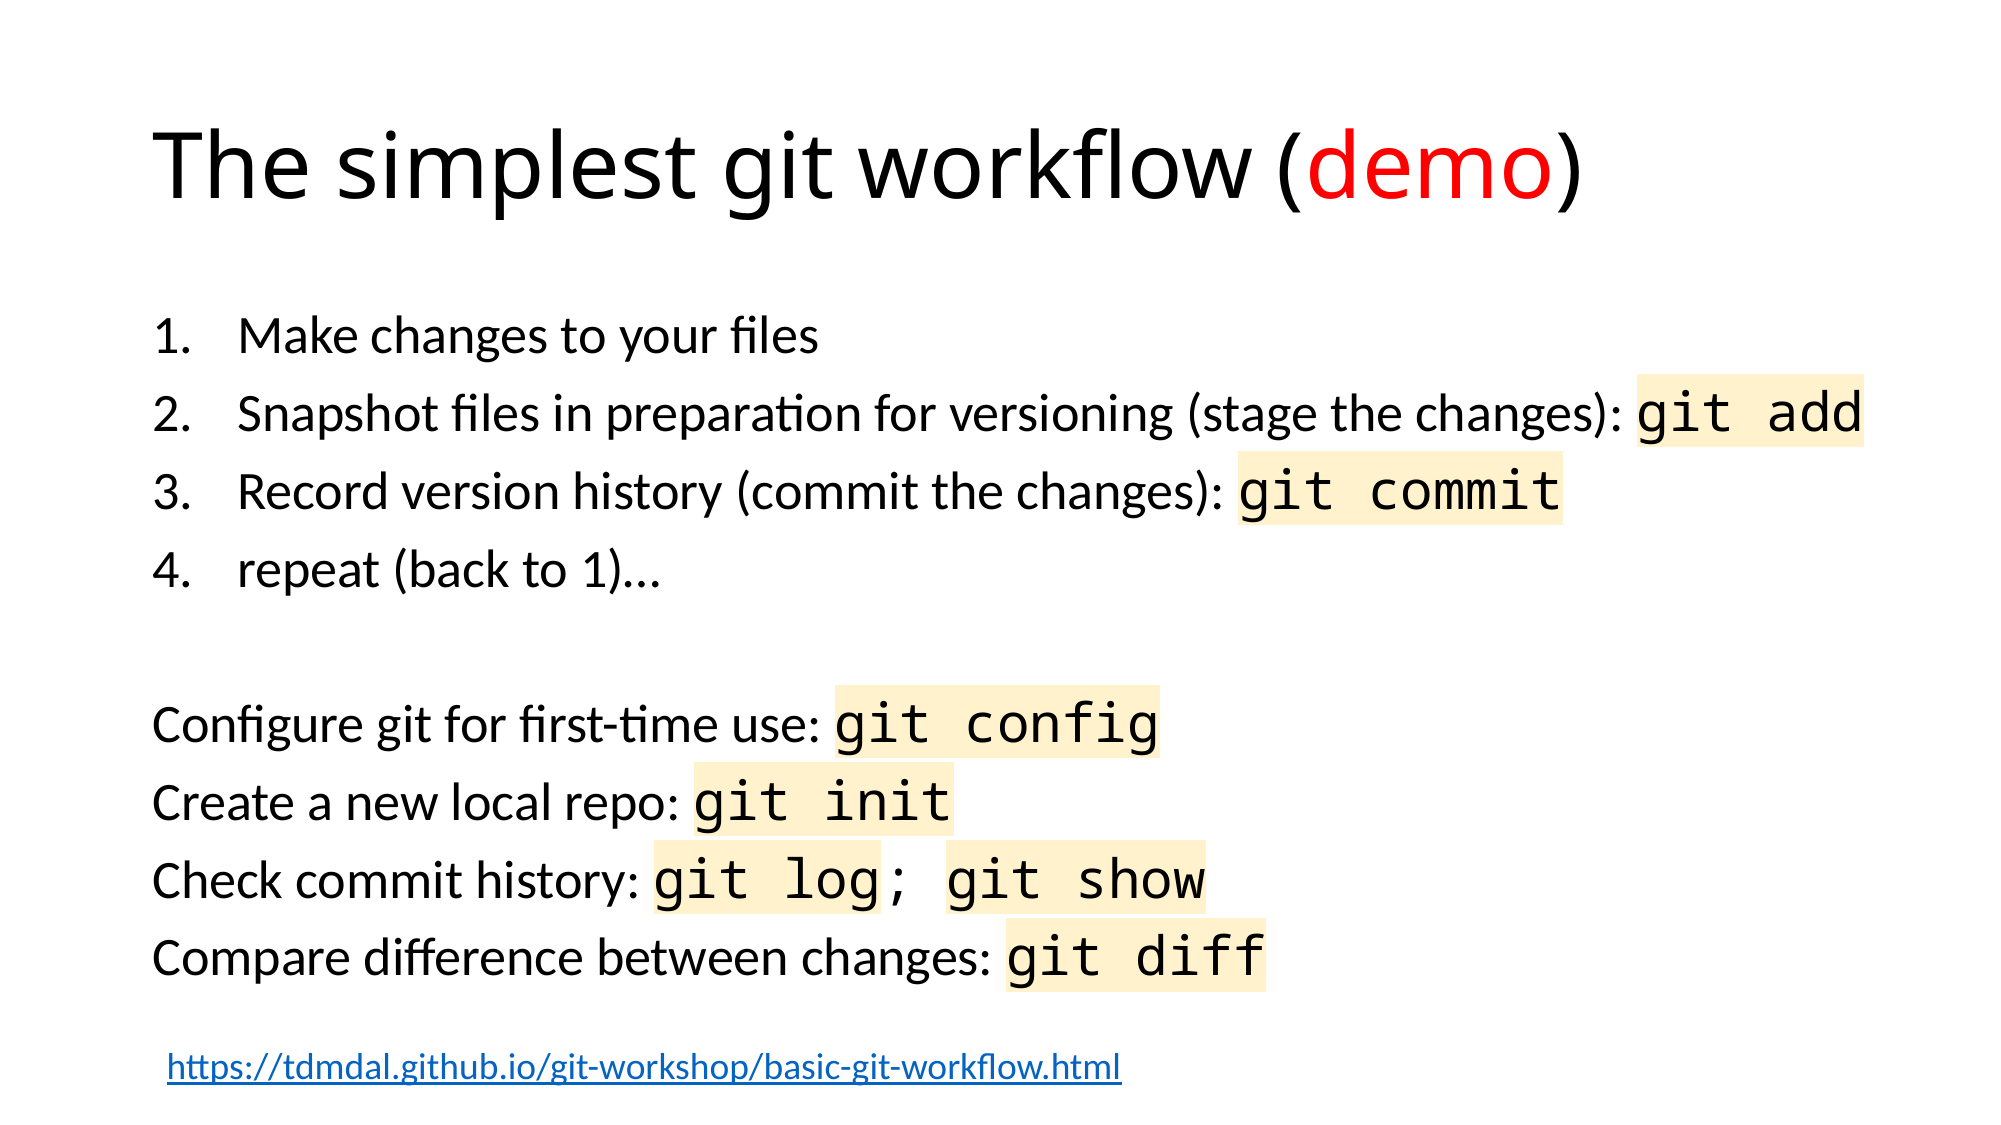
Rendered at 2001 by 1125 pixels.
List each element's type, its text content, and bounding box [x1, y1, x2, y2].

list Make changes to your files Snapshot files in preparation for versioning (stage the changes): git add Record version history (commit the changes): git commit repeat (back to 1)… Configure git for first-time use: git config Create a new local repo: git init Check commit history: git log; git show Compare difference between changes: git diff [137, 299, 1899, 1014]
title The simplest git workflow (demo) [137, 59, 1863, 278]
text_box https://tdmdal.github.io/git-workshop/basic-git-workflow.html [151, 1034, 1137, 1095]
